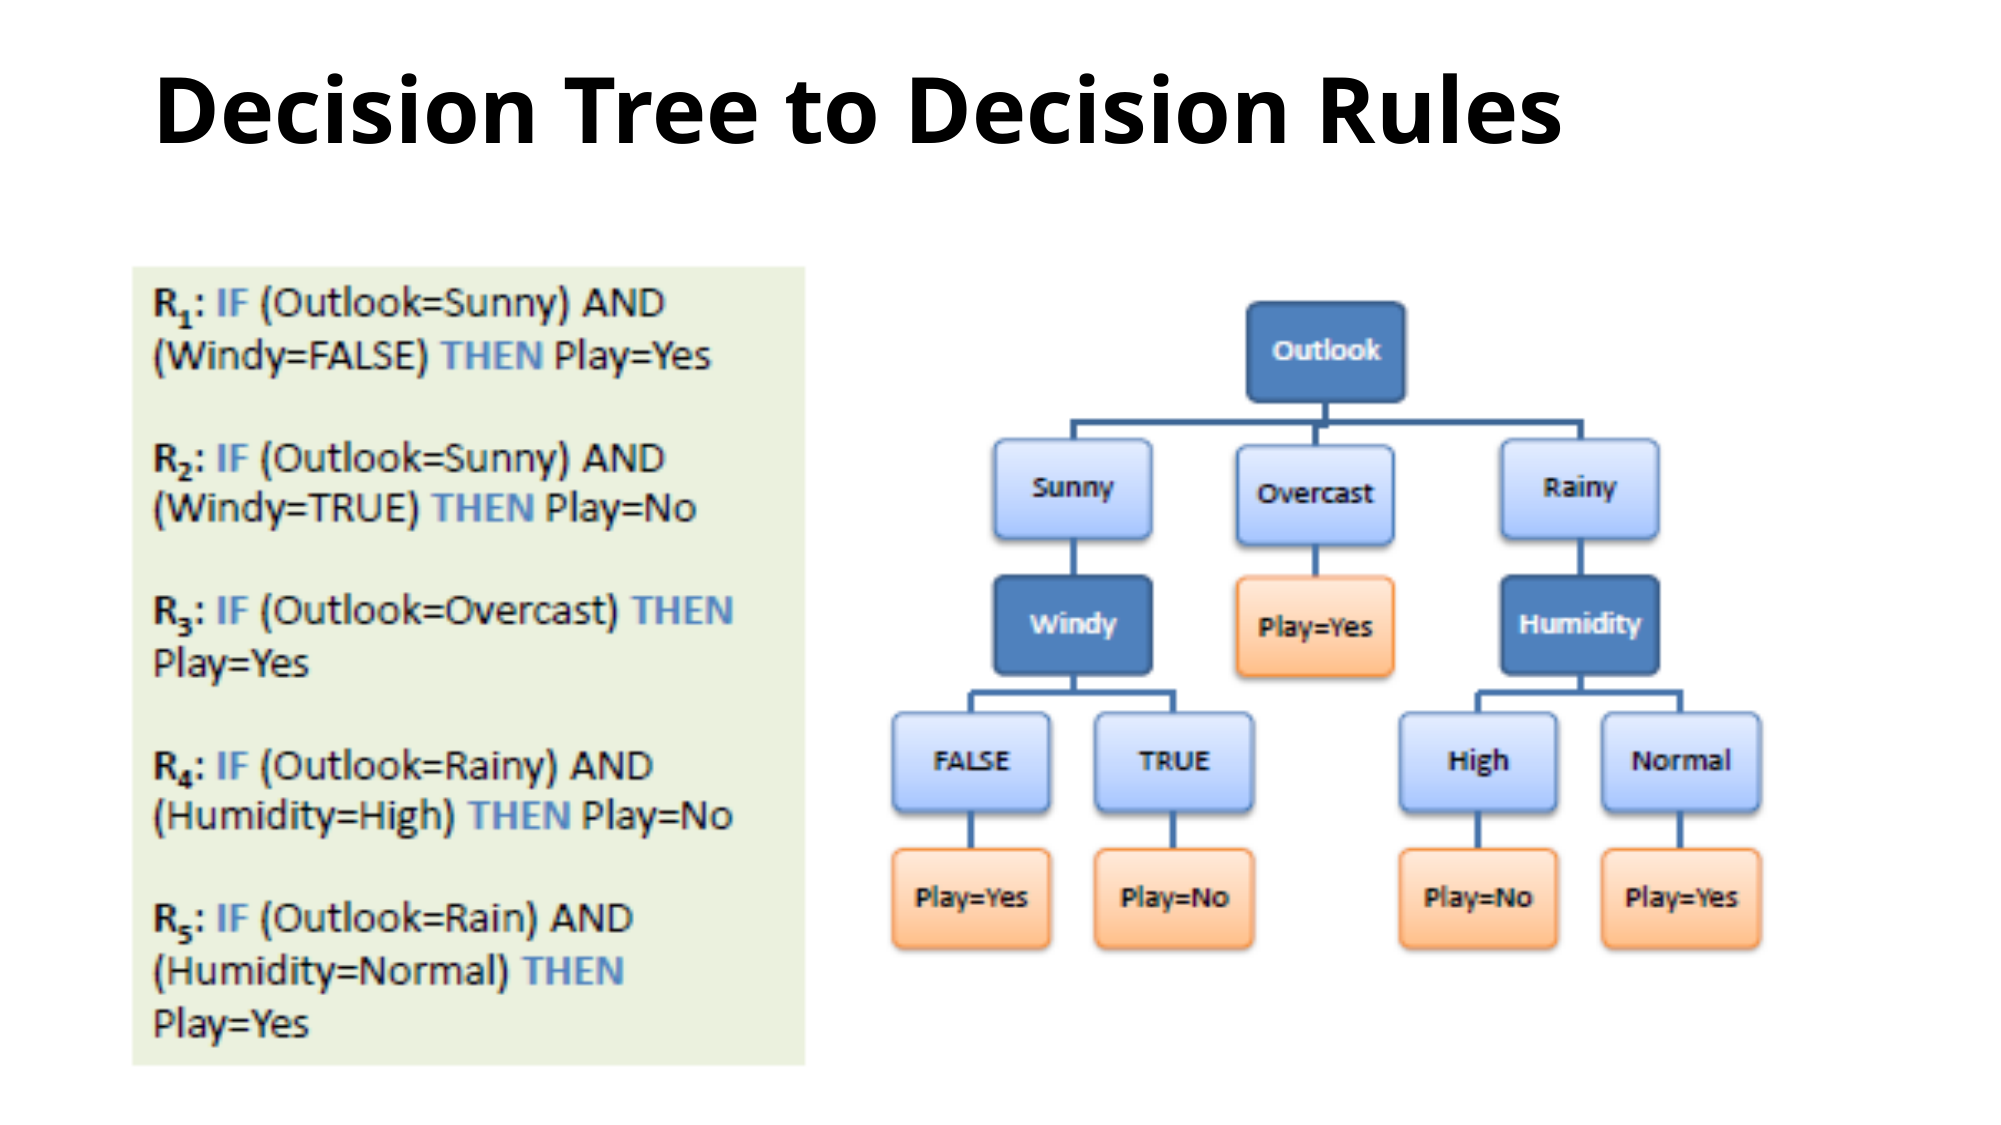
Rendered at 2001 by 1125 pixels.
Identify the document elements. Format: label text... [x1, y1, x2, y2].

picture [107, 246, 1890, 1110]
title Decision Tree to Decision Rules [137, 59, 1863, 246]
